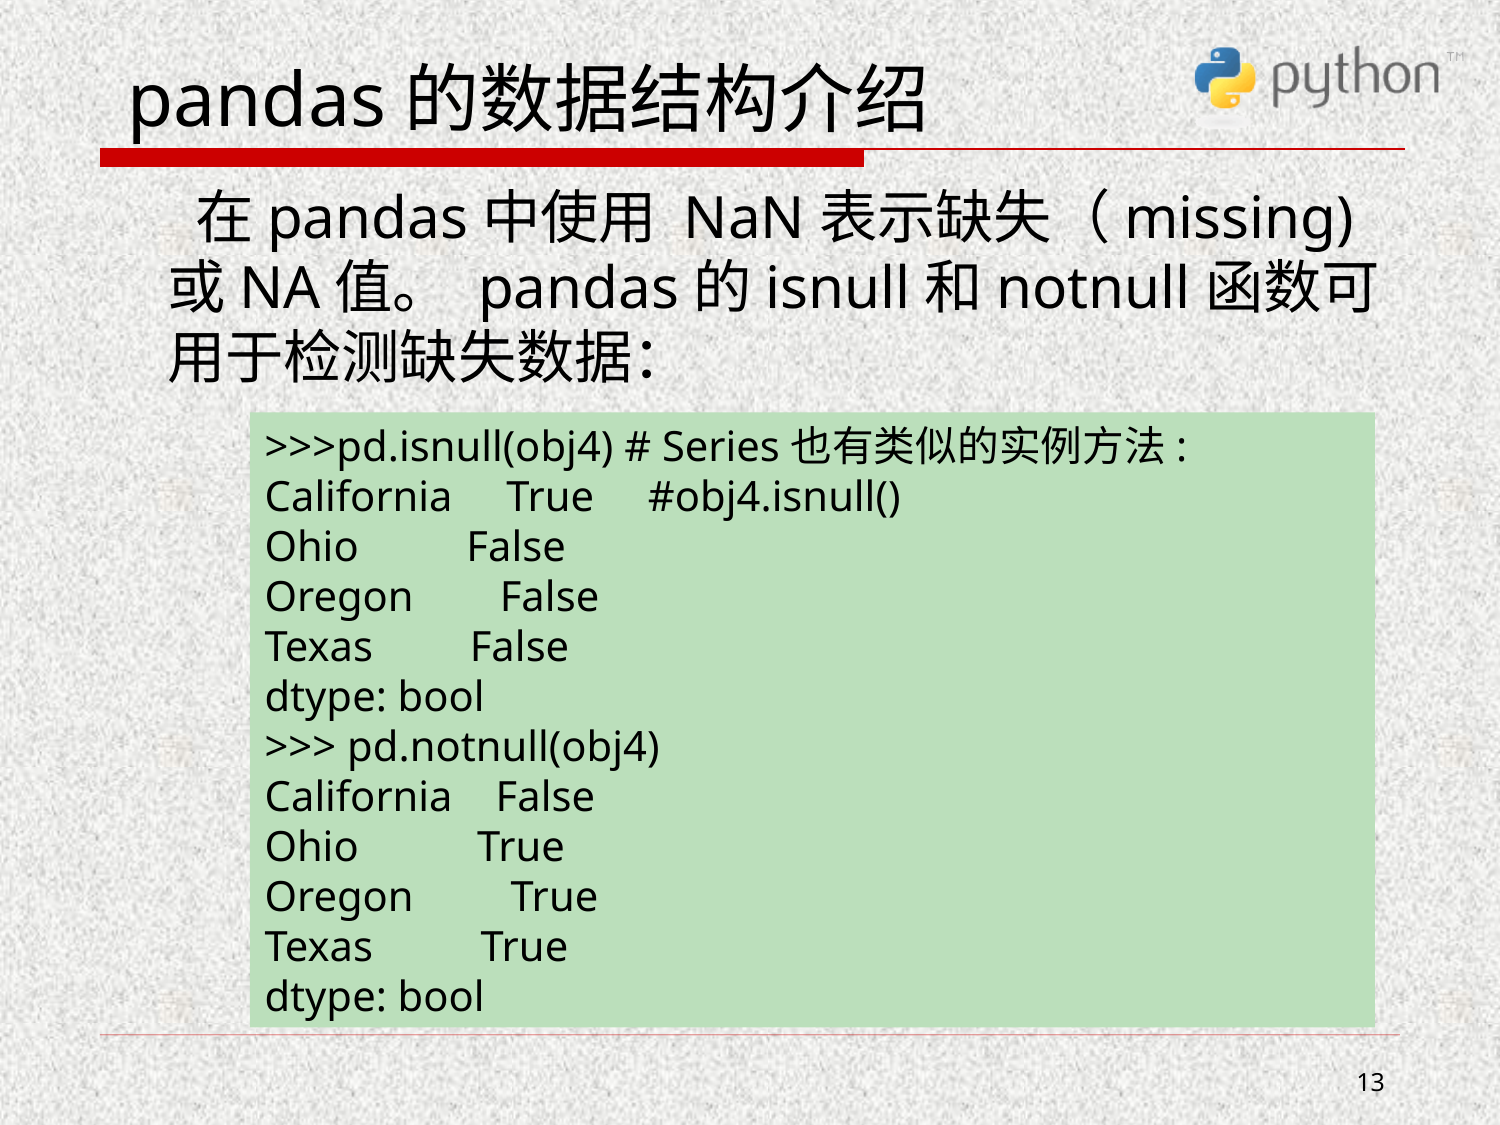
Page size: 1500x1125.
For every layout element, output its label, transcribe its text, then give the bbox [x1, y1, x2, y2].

text_box >>>pd.isnull(obj4) # Series也有类似的实例方法: California True #obj4.isnull() Ohio False Oregon False Texas False dtype: bool >>> pd.notnull(obj4) California False Ohio True Oregon True Texas True dtype: bool [249, 412, 1375, 1028]
slide_number 13 [1074, 1058, 1401, 1103]
list 在pandas中使用 NaN表示缺失（missing) 或NA值。 pandas的isnull和notnull函数可用于检测缺失数据： [75, 172, 1413, 1038]
title pandas的数据结构介绍 [112, 50, 1425, 149]
picture [0, 0, 1500, 1125]
